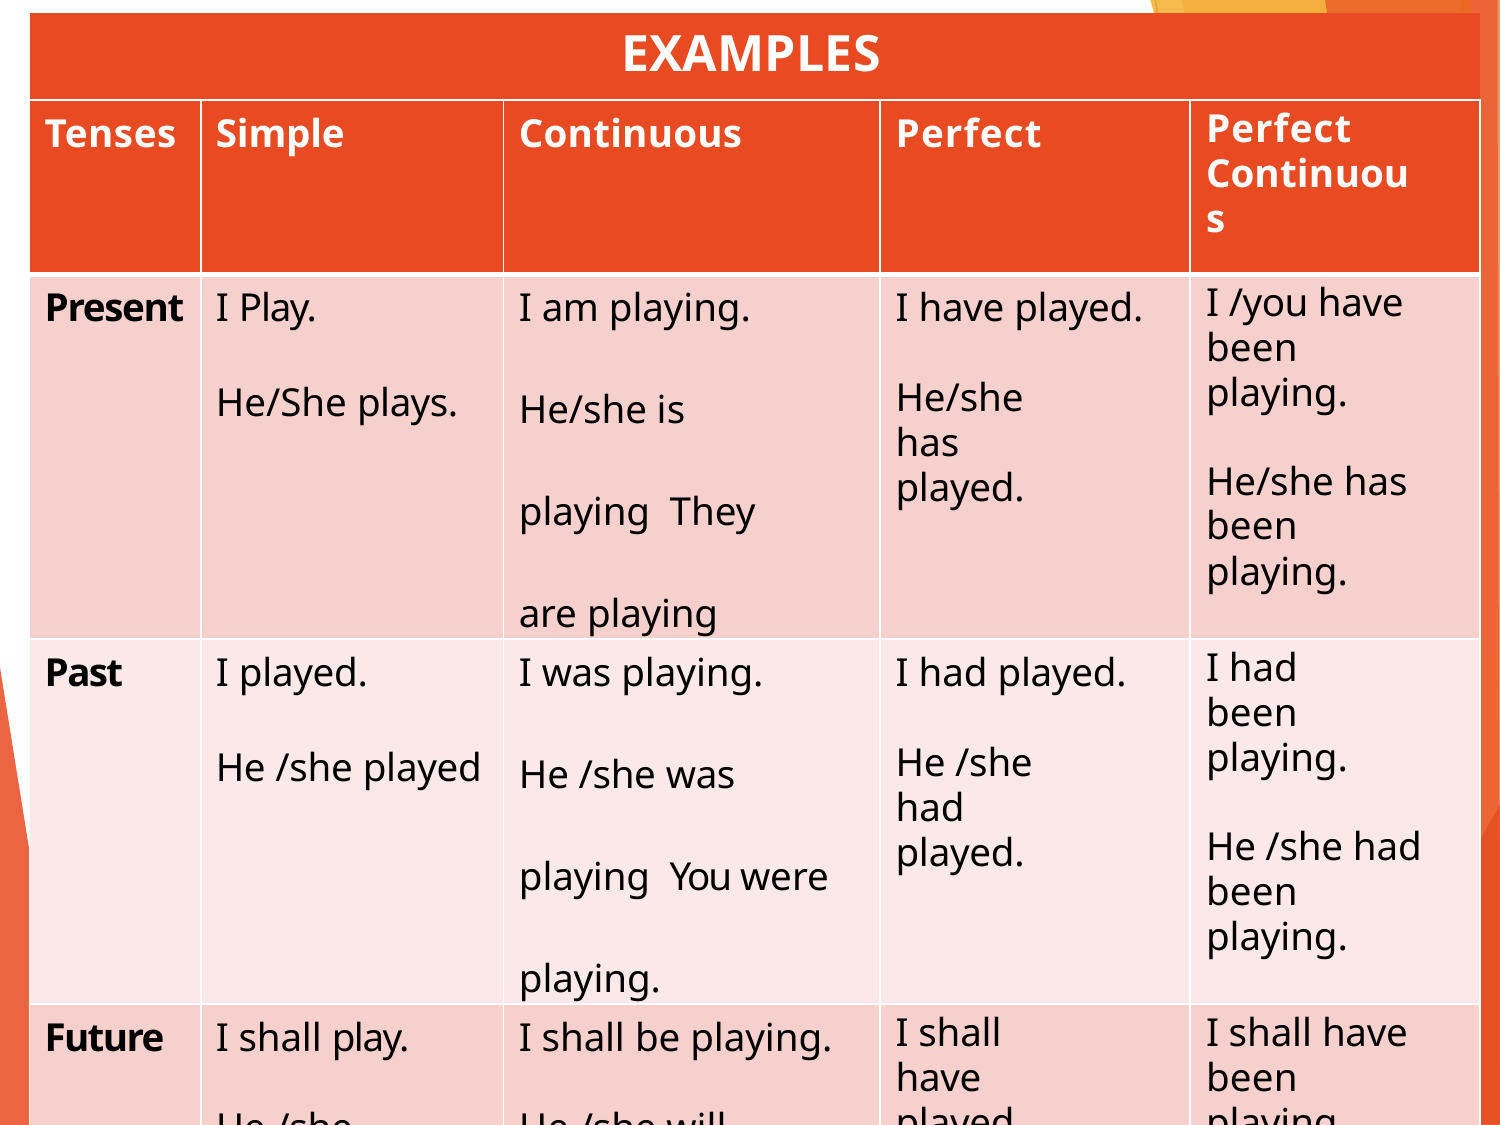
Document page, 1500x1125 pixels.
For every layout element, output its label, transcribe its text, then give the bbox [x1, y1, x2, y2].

table_cell I was playing. He /she was playing You were playing. [504, 640, 879, 1003]
table_cell I had played. He /she had played. [881, 640, 1189, 1003]
table_cell I played. He /she played [202, 640, 503, 1003]
table_cell I /you have been playing. He/she has been playing. [1191, 277, 1479, 638]
table_cell I shall have played. He /she will have played. [881, 1005, 1189, 1125]
table_cell I shall be playing. He /she will be playing. [504, 1005, 879, 1125]
table_header EXAMPLES [30, 13, 1480, 99]
table_cell Perfect Continuous [1191, 101, 1479, 272]
table_cell I Play. He/She plays. [202, 277, 503, 638]
table_cell I had been playing. He /she had been playing. [1191, 640, 1479, 1003]
table_cell I have played. He/she has played. [881, 277, 1189, 638]
table_cell Past [30, 640, 200, 1003]
table_cell Continuous [504, 101, 879, 272]
table_cell Future [30, 1005, 200, 1125]
table_cell Tenses [30, 101, 200, 272]
table_cell Present [30, 277, 200, 638]
table_cell Simple [202, 101, 503, 272]
table_cell I shall play. He /she will play. [202, 1005, 503, 1125]
table_cell I shall have been playing. He/she will have been playing. [1191, 1005, 1479, 1125]
table_cell Perfect [881, 101, 1189, 272]
table_cell I am playing. He/she is playing They are playing [504, 277, 879, 638]
